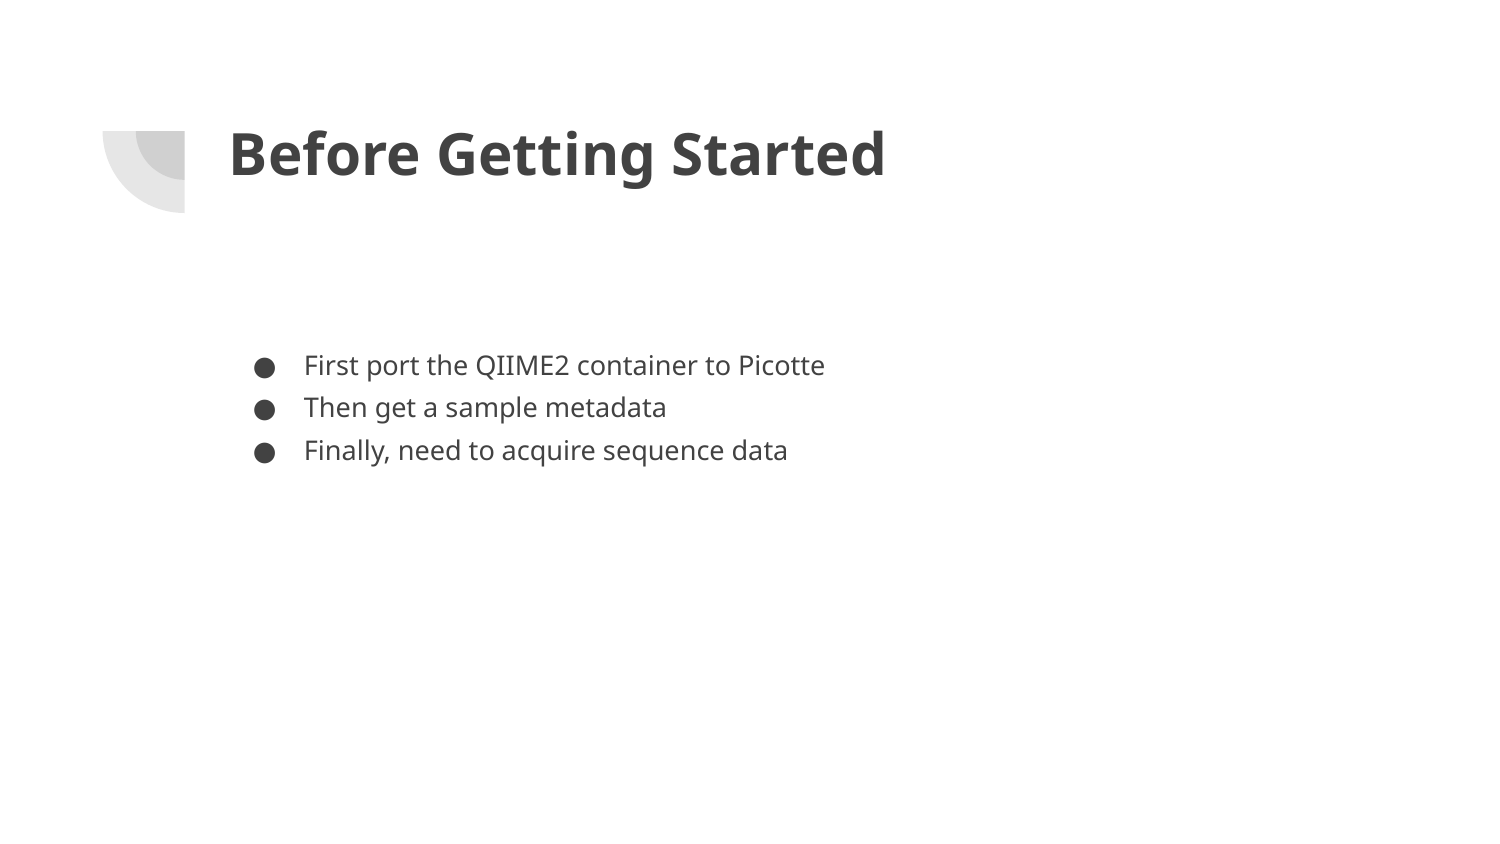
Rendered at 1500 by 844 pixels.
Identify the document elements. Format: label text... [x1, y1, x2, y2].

list First port the QIIME2 container to Picotte Then get a sample metadata Finally, need to acquire sequence data [213, 326, 1368, 744]
title Before Getting Started [213, 98, 1368, 263]
